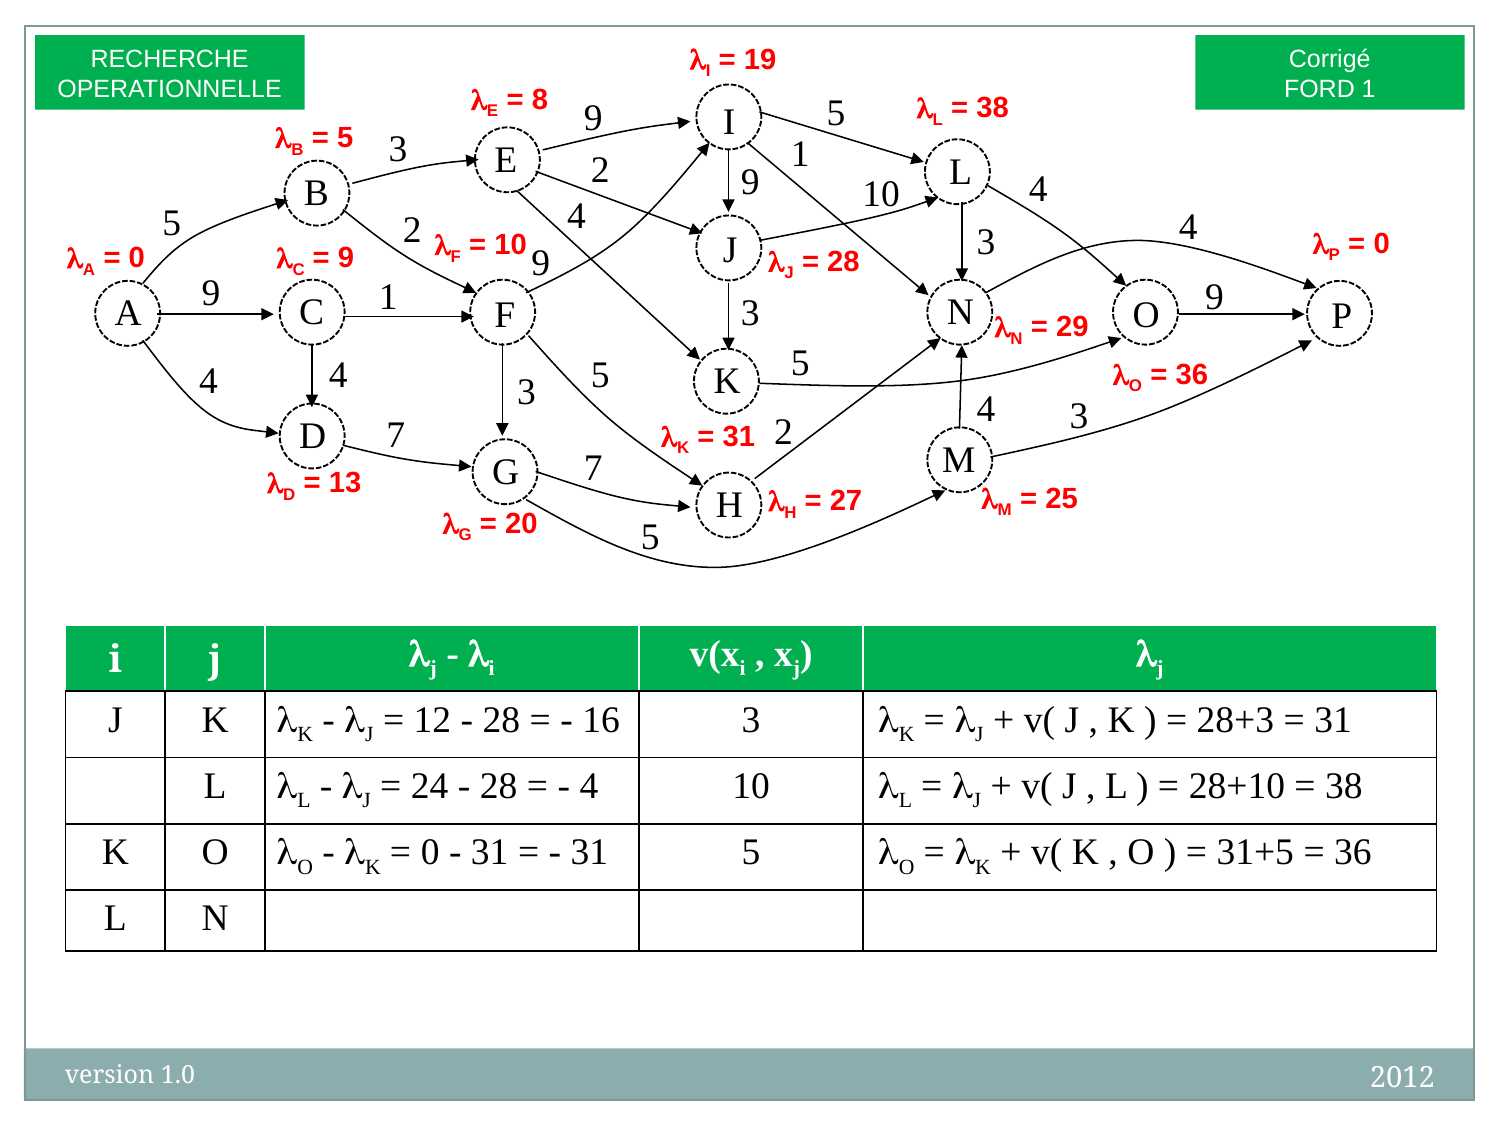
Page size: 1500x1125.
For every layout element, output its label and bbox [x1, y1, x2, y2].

table_cell [864, 891, 1436, 950]
table_header [864, 626, 1436, 690]
table_header [640, 626, 862, 690]
table_cell [166, 825, 264, 889]
table_header [166, 626, 264, 690]
table_header [66, 626, 164, 690]
table_cell [640, 758, 862, 823]
table_cell [864, 825, 1436, 889]
text_box [1290, 217, 1412, 272]
text_box [35, 35, 305, 110]
text_box [45, 32, 1389, 569]
table_cell [640, 692, 862, 757]
footer [50, 1051, 638, 1112]
table_cell [266, 825, 638, 889]
table_cell [66, 692, 164, 757]
table_cell [166, 891, 264, 950]
table_cell [864, 692, 1436, 757]
table_cell [864, 758, 1436, 823]
table_cell [640, 825, 862, 889]
table_cell [166, 758, 264, 823]
table_cell [66, 891, 164, 950]
slide_number [950, 1050, 1450, 1111]
text_box [1195, 35, 1465, 110]
table_cell [266, 692, 638, 757]
table_cell [166, 692, 264, 757]
table_cell [66, 825, 164, 889]
table_header [266, 626, 638, 690]
text_box [902, 81, 1024, 136]
table_cell [66, 758, 164, 823]
table_cell [266, 891, 638, 950]
table_cell [266, 758, 638, 823]
table_cell [640, 891, 862, 950]
